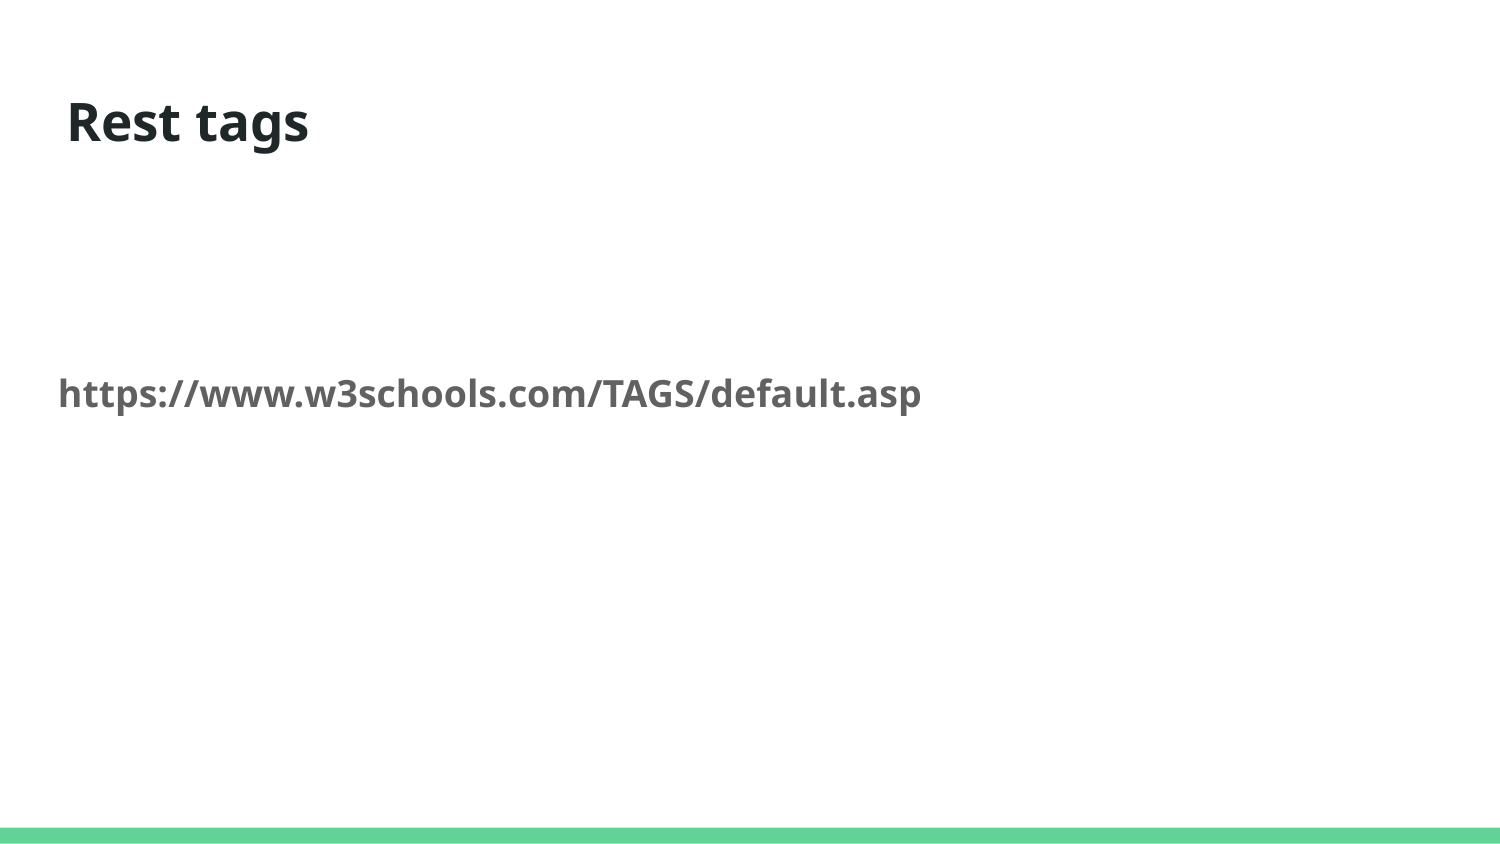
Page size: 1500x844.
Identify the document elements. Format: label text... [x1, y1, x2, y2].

title Rest tags [51, 72, 1449, 167]
list https://www.w3schools.com/TAGS/default.asp [42, 347, 1457, 694]
